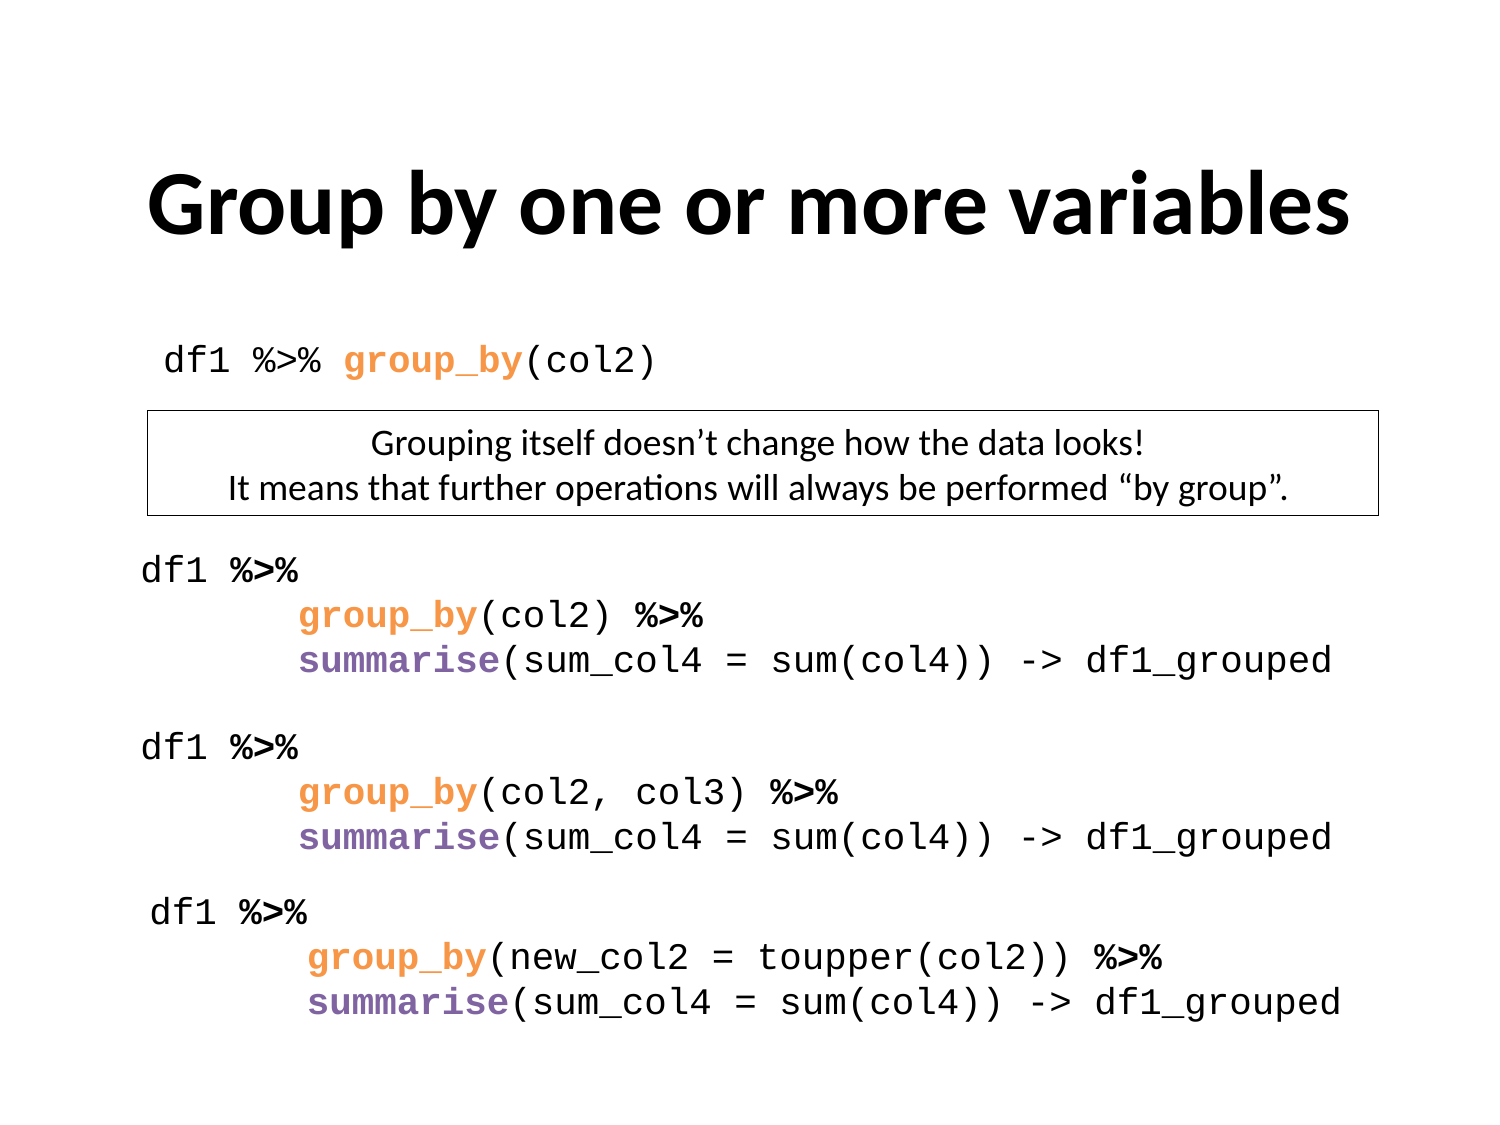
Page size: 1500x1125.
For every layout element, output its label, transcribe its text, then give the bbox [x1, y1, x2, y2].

text_box [386, 358, 837, 463]
text_box df1 %>% group_by(new_col2 = toupper(col2)) %>% summarise(sum_col4 = sum(col4)) -> df1_grouped [134, 879, 1366, 1030]
text_box Grouping itself doesn’t change how the data looks! It means that further operations will always be performed “by group”. [147, 410, 1379, 516]
text_box Group by one or more variables [74, 104, 1425, 292]
text_box df1 %>% group_by(col2, col3) %>% summarise(sum_col4 = sum(col4)) -> df1_grouped [125, 714, 1357, 865]
text_box df1 %>% group_by(col2) [125, 327, 821, 388]
text_box df1 %>% group_by(col2) %>% summarise(sum_col4 = sum(col4)) -> df1_grouped [125, 537, 1357, 688]
